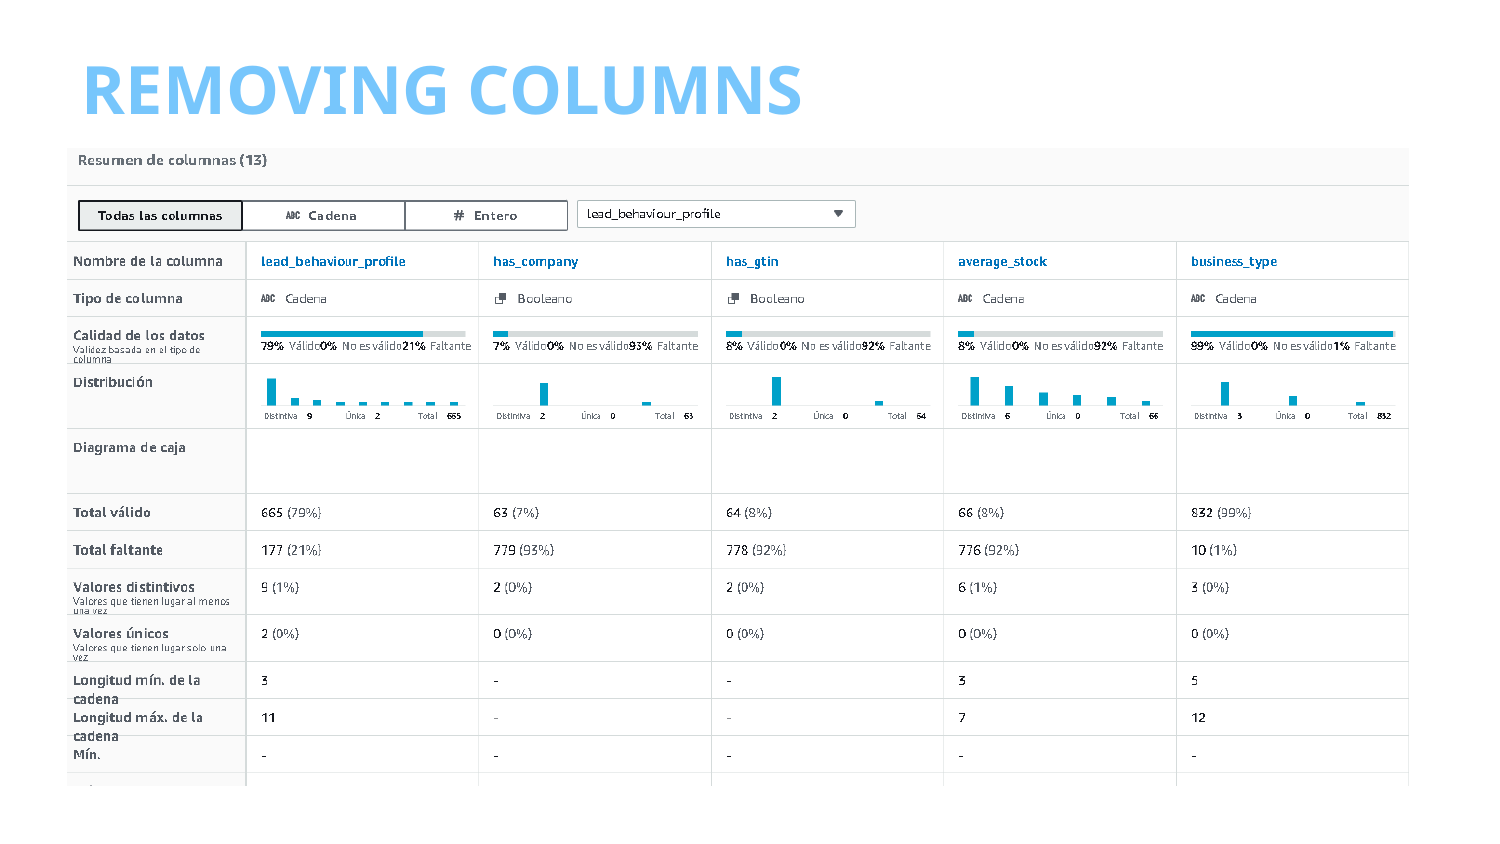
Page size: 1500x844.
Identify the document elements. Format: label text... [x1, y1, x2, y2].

picture [66, 148, 1410, 786]
subtitle REMOVING COLUMNS [66, 14, 965, 148]
